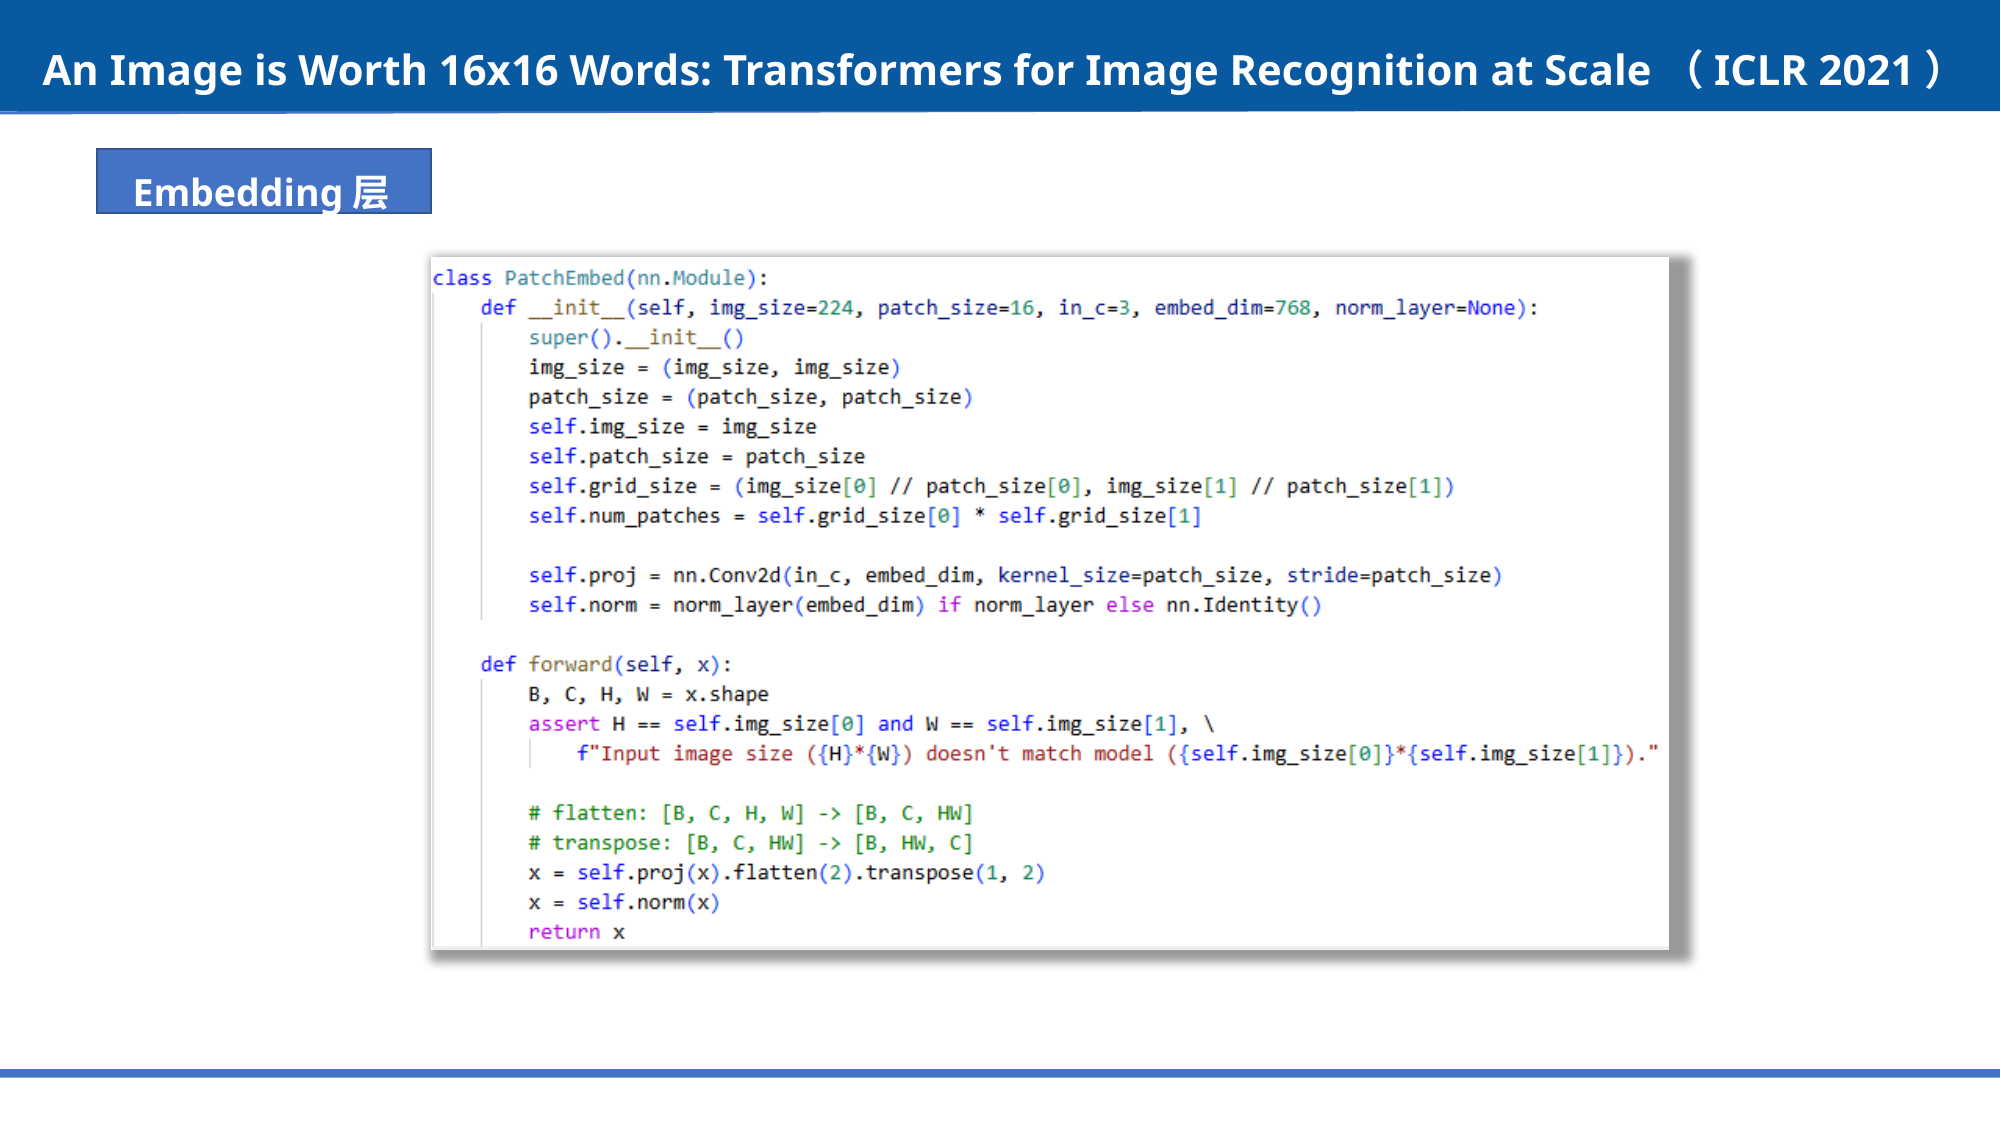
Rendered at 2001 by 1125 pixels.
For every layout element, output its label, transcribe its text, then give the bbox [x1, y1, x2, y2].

text_box An Image is Worth 16x16 Words: Transformers for Image Recognition at Scale（ICLR 2021） [27, 11, 2000, 101]
text_box Embedding层 [117, 139, 477, 222]
text_box [96, 148, 117, 214]
picture [431, 257, 1669, 950]
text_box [0, 108, 1944, 113]
text_box [0, 0, 2000, 112]
text_box [0, 1068, 2000, 1079]
